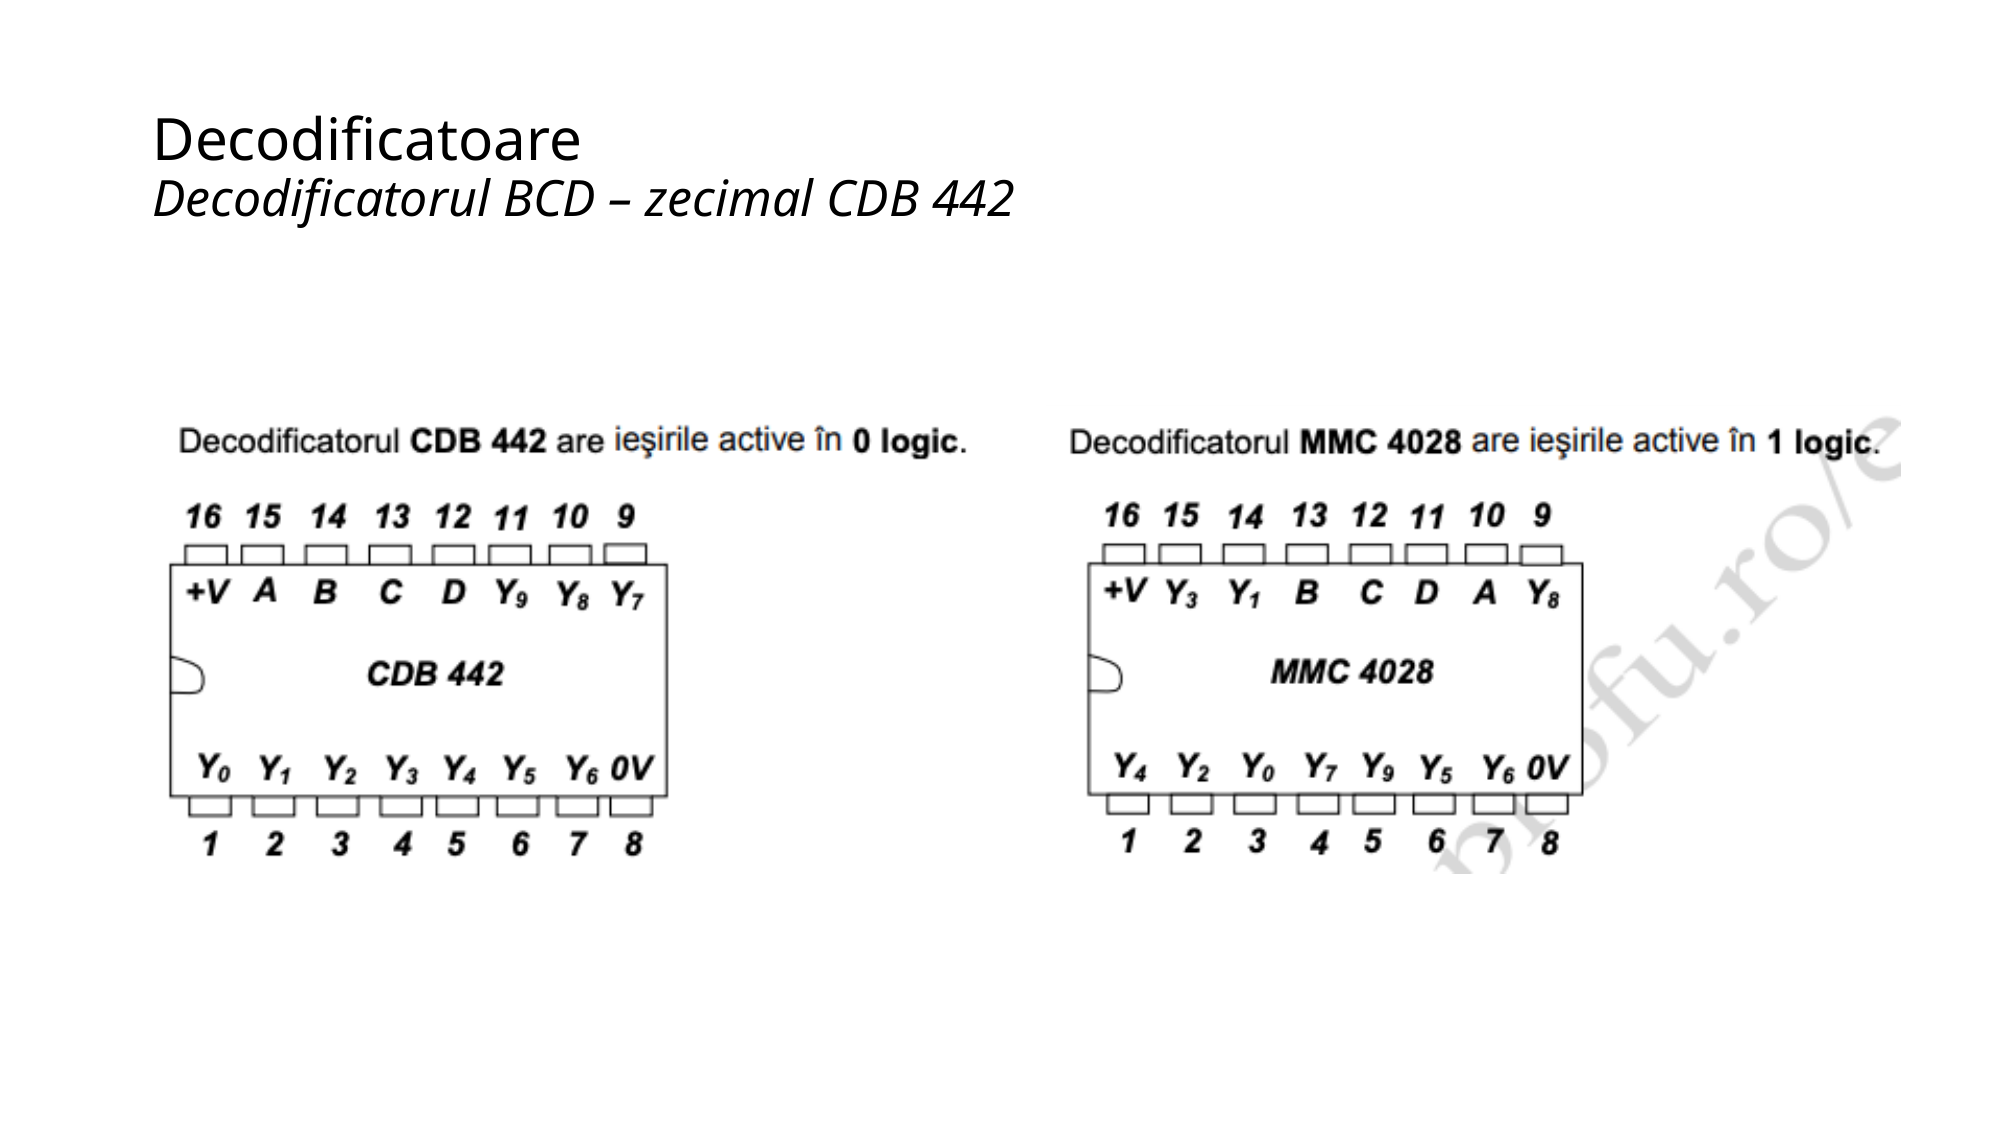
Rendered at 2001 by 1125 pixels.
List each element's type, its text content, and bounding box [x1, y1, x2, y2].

title Decodificatoare Decodificatorul BCD – zecimal CDB 442 [137, 59, 1863, 278]
picture [128, 388, 1006, 873]
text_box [1394, 473, 1827, 871]
picture [1046, 404, 1901, 874]
